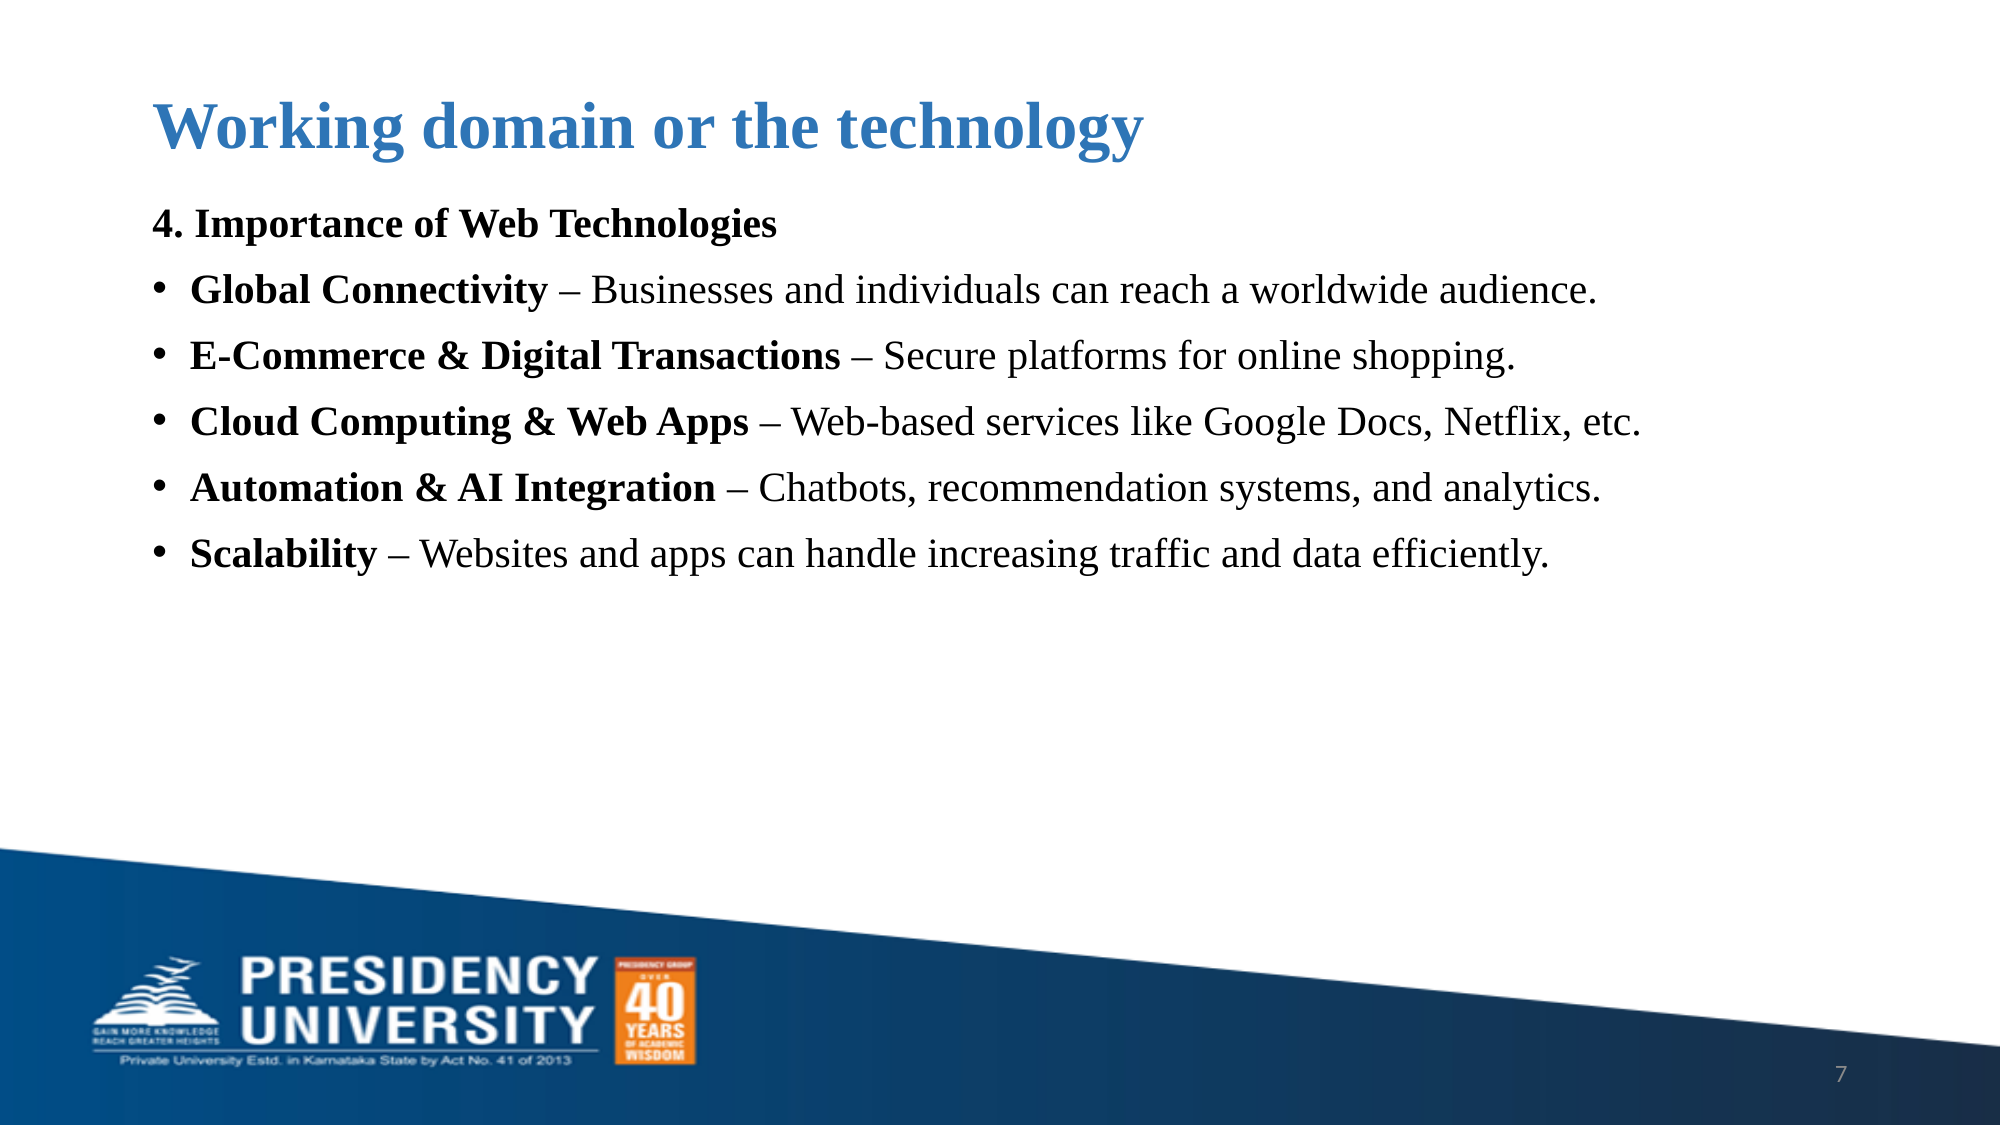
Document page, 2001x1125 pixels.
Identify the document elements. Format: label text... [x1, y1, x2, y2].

list 4. Importance of Web Technologies Global Connectivity – Businesses and individuals can reach a worldwide audience. E-Commerce & Digital Transactions – Secure platforms for online shopping. Cloud Computing & Web Apps – Web-based services like Google Docs, Netflix, etc. Automation & AI Integration – Chatbots, recommendation systems, and analytics. Scalability – Websites and apps can handle increasing traffic and data efficiently. [137, 194, 1863, 860]
title Working domain or the technology [137, 59, 1863, 194]
slide_number 7 [1412, 1042, 1863, 1103]
picture [0, 845, 2000, 1125]
